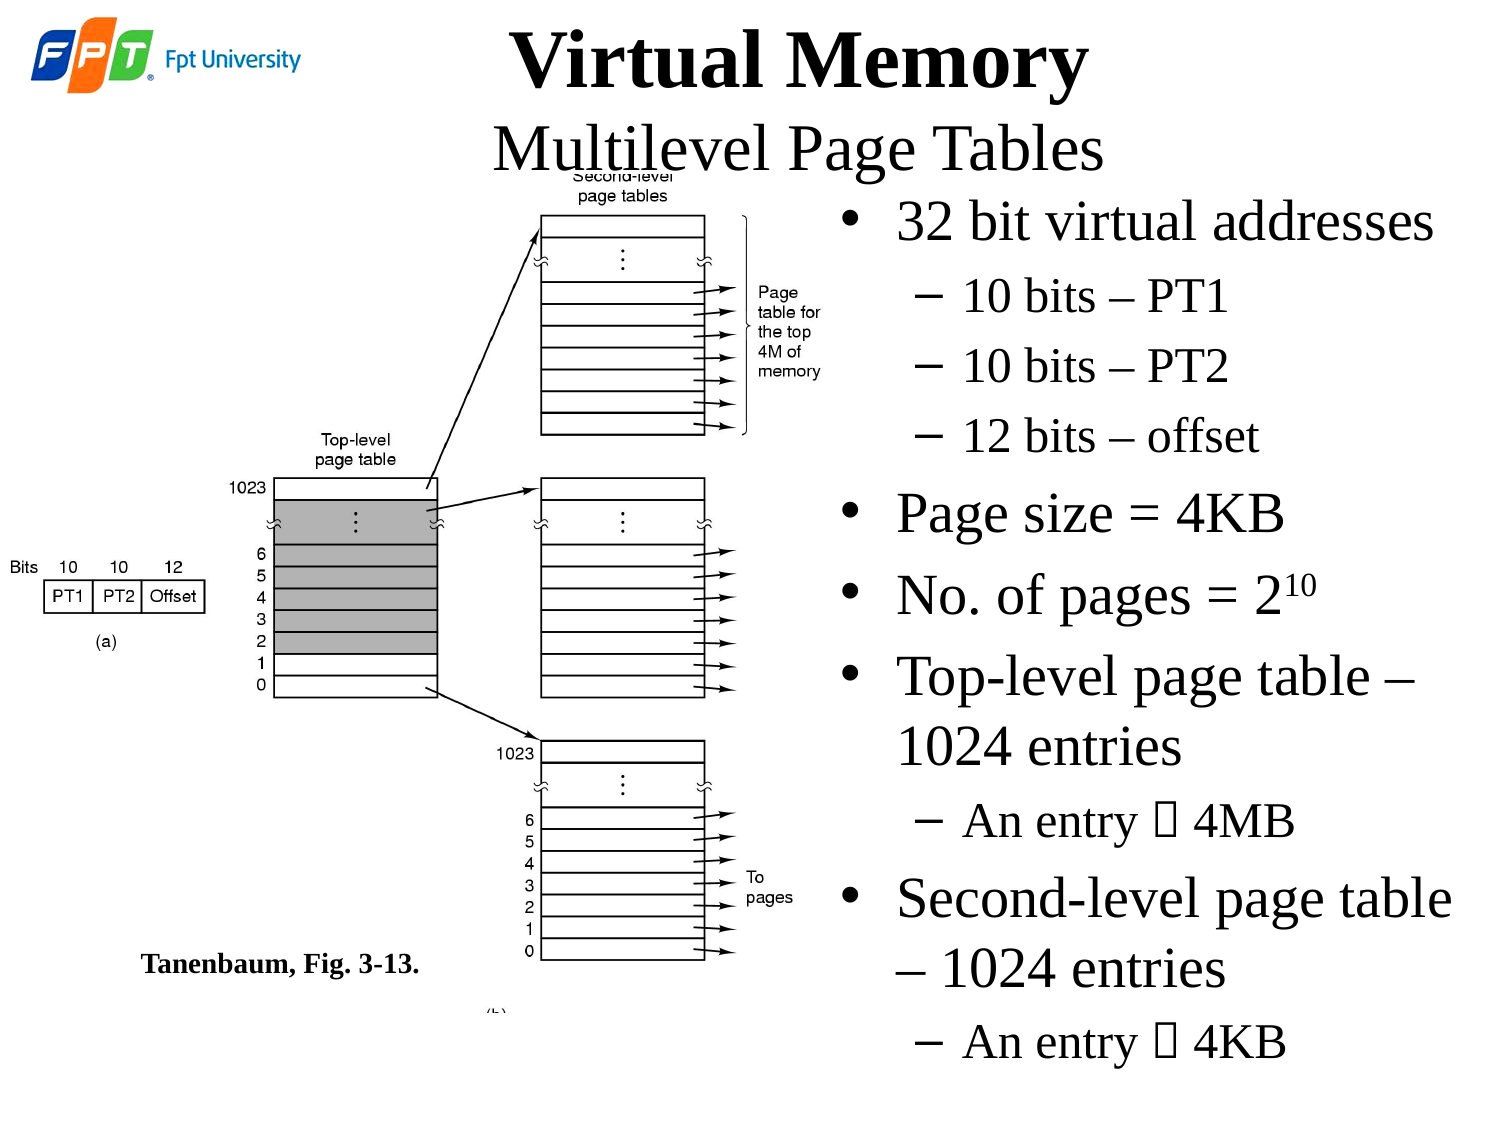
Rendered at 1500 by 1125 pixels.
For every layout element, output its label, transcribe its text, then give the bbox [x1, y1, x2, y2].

title Virtual Memory Multilevel Page Tables [125, 0, 1475, 174]
picture [8, 174, 826, 1013]
picture [0, 0, 125, 122]
list 32 bit virtual addresses 10 bits – PT1 10 bits – PT2 12 bits – offset Page size = 4KB No. of pages = 210 Top-level page table – 1024 entries An entry  4MB Second-level page table – 1024 entries An entry  4KB [825, 174, 1500, 1125]
